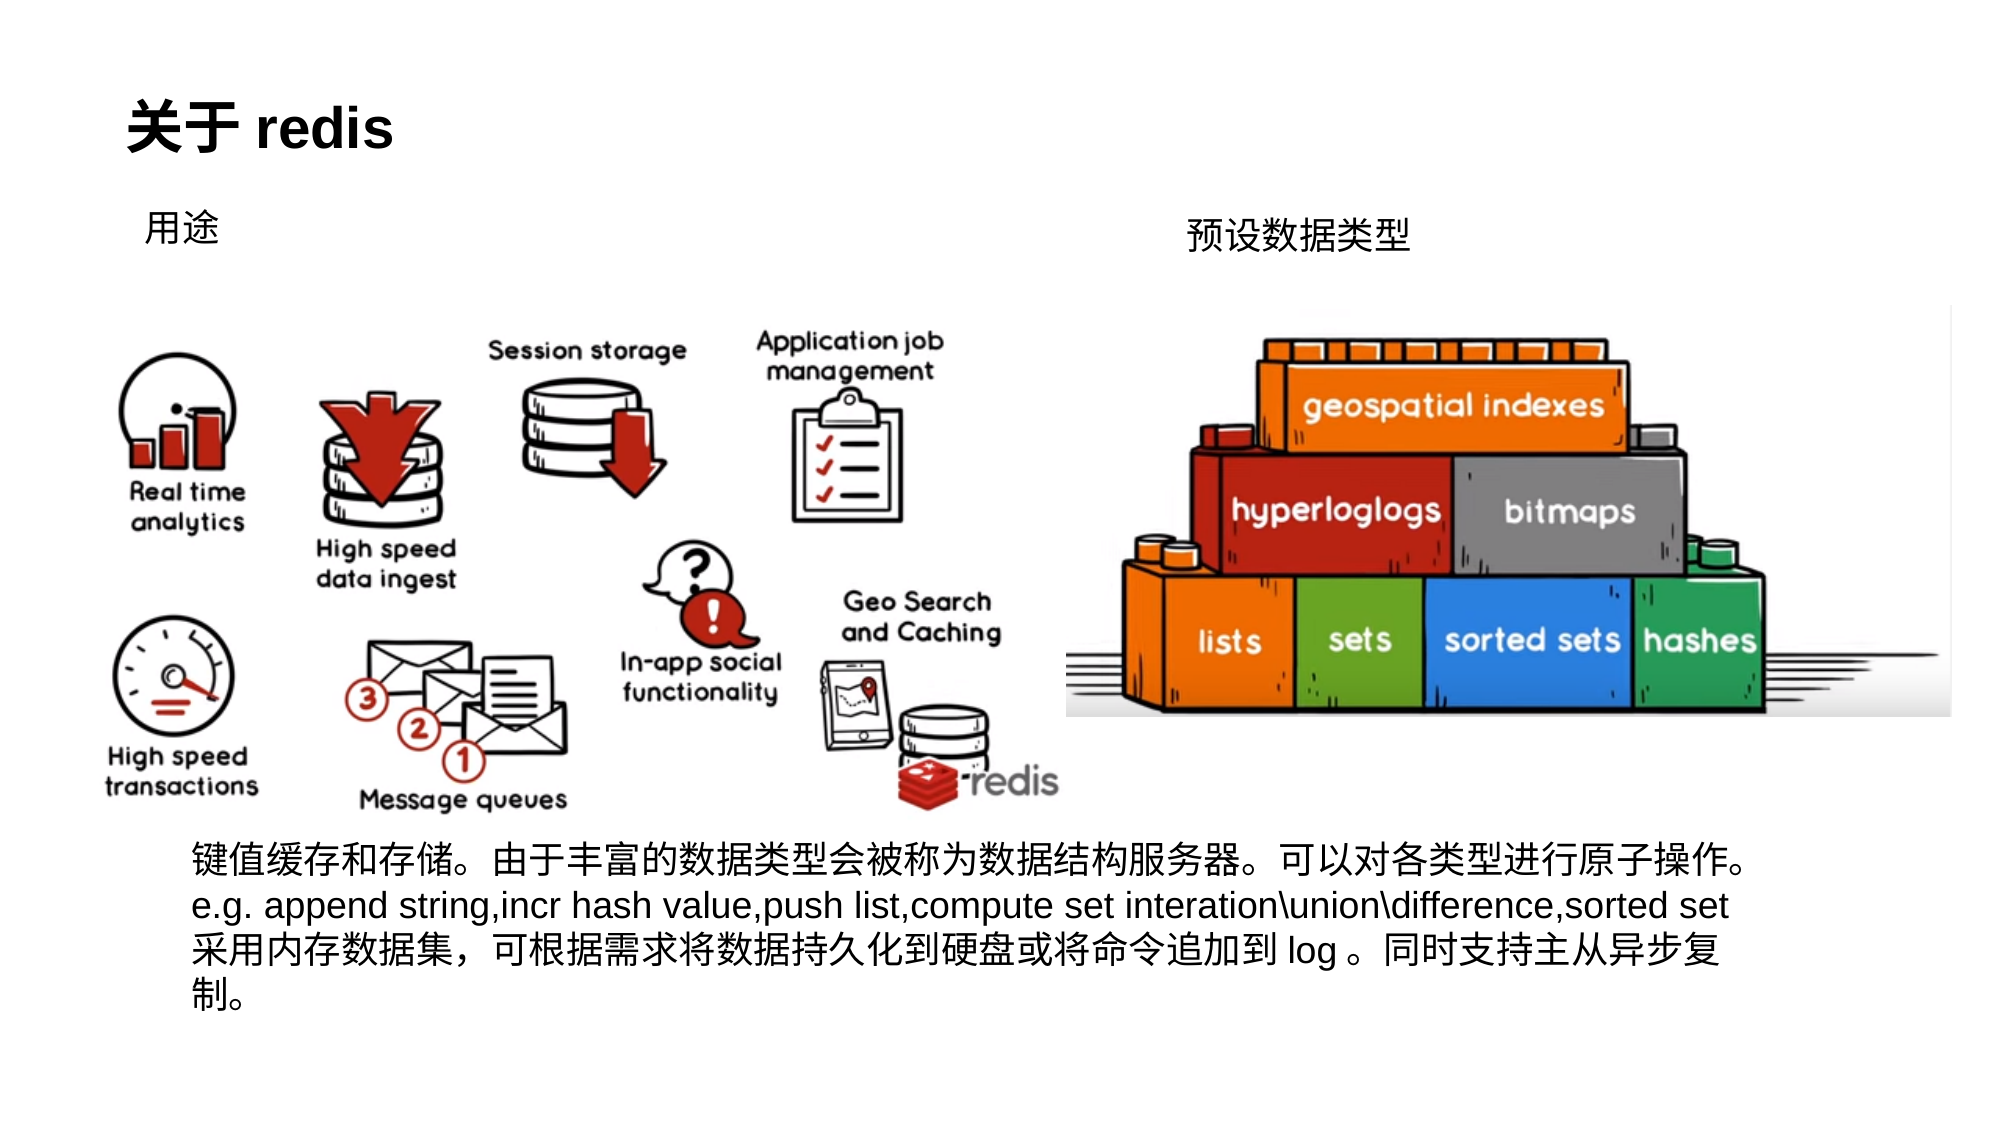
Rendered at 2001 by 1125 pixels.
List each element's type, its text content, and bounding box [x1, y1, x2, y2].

title 关于redis [109, 0, 1890, 169]
picture [72, 284, 1952, 841]
text_box 用途 [129, 196, 295, 256]
text_box 预设数据类型 [1172, 204, 1428, 265]
text_box 键值缓存和存储。由于丰富的数据类型会被称为数据结构服务器。可以对各类型进行原子操作。e.g. append string,incr hash value,push list,compute set interation\union\difference,sorted set 采用内存数据集，可根据需求将数据持久化到硬盘或将命令追加到log。同时支持主从异步复制。 [176, 829, 1752, 1024]
